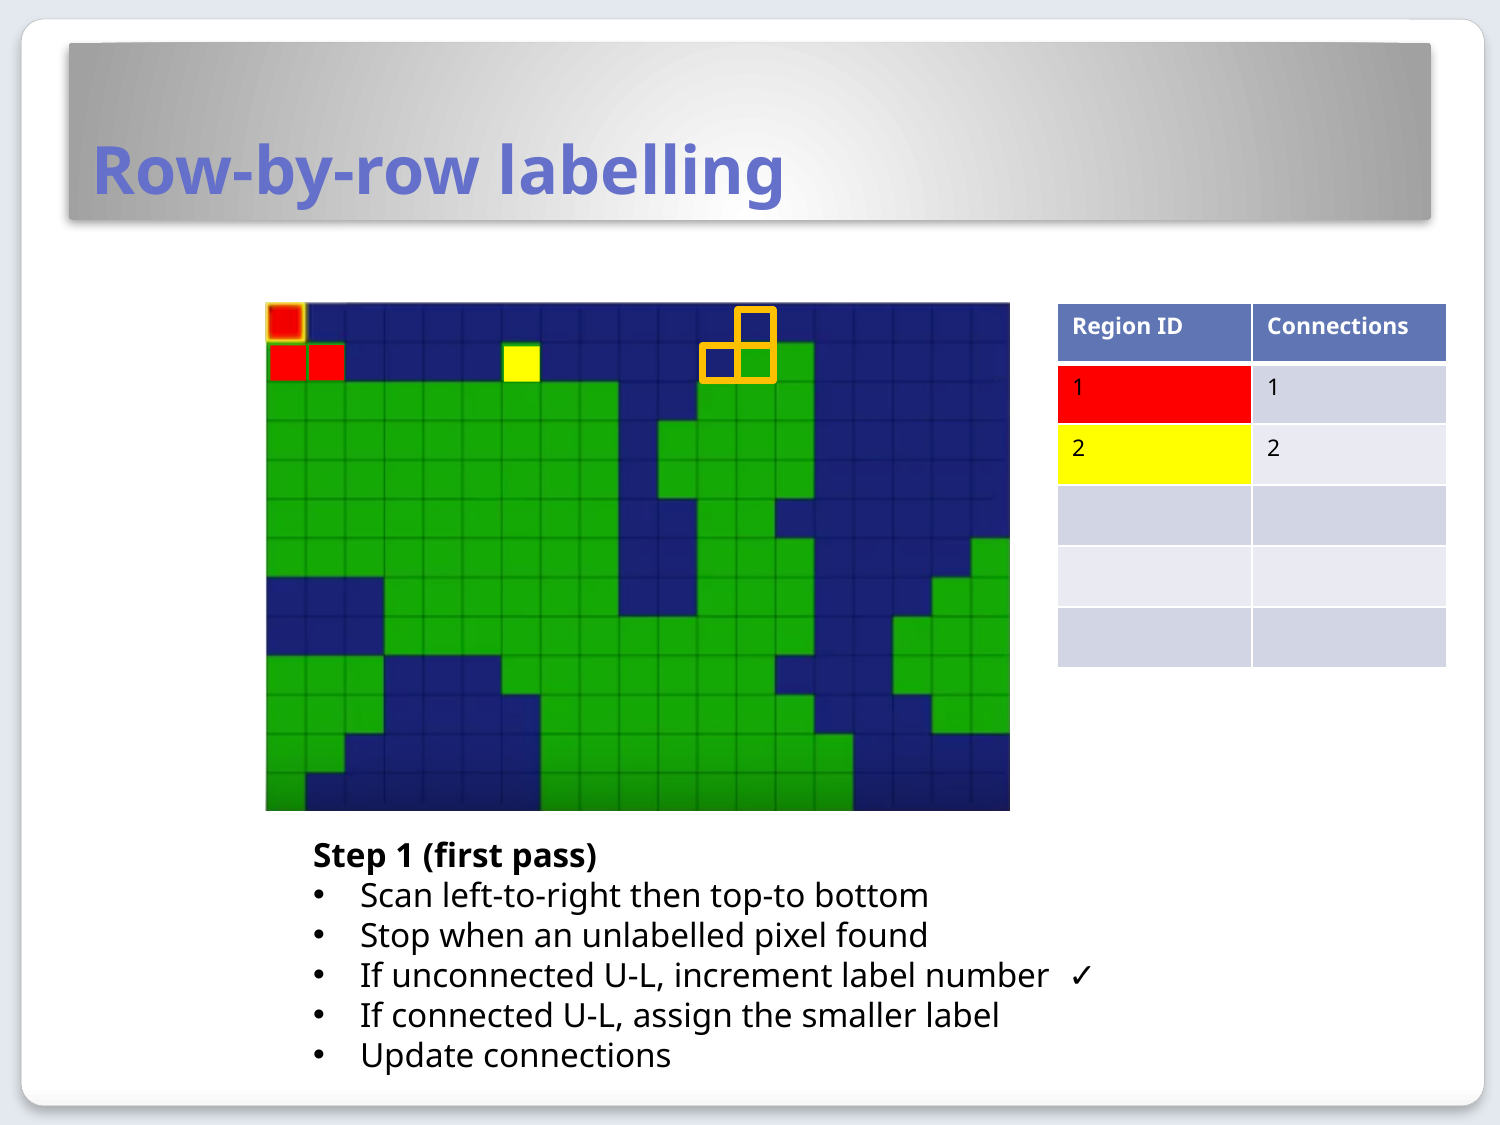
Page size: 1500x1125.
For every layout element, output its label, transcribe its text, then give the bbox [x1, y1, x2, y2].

table_cell [1058, 608, 1251, 667]
table_cell 1 [1253, 366, 1446, 423]
table_cell 2 [1253, 425, 1446, 484]
table_header Connections [1253, 304, 1446, 361]
picture [265, 302, 1010, 811]
text_box Step 1 (first pass) Scan left-to-right then top-to bottom Stop when an unlabelled pixel found If unconnected U-L, increment label number ✓ If connected U-L, assign the smaller label Update connections [298, 826, 1112, 1081]
title Row-by-row labelling [76, 42, 1420, 216]
table_cell [1253, 547, 1446, 606]
table_cell 2 [1058, 425, 1251, 484]
table_header Region ID [1058, 304, 1251, 361]
table_cell [1253, 486, 1446, 545]
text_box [701, 309, 774, 381]
table_cell [1253, 608, 1446, 667]
table_cell [1058, 547, 1251, 606]
table_cell 1 [1058, 366, 1251, 423]
table_cell [1058, 486, 1251, 545]
